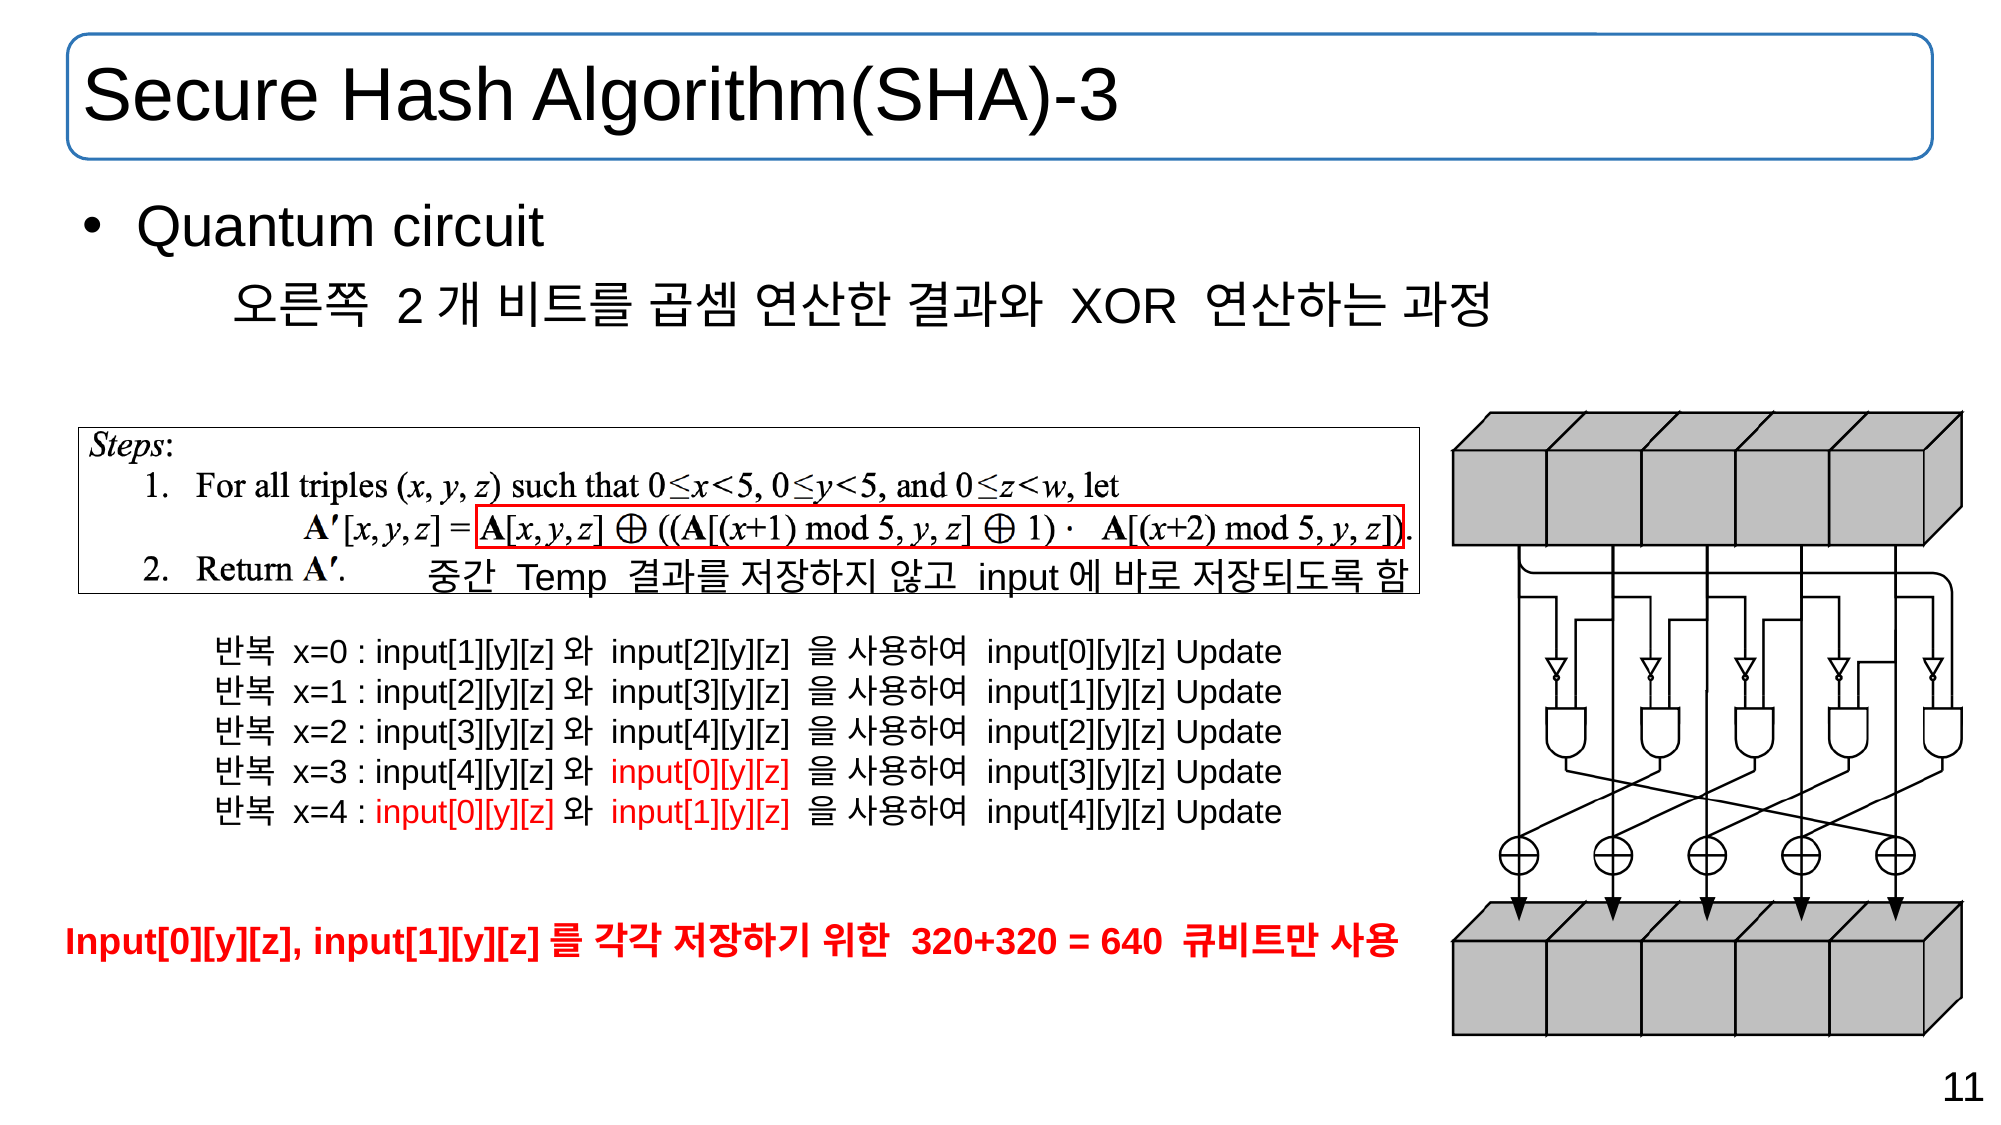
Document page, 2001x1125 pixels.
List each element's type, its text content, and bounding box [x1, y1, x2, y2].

text_box 반복 x=0 : input[1][y][z]와 input[2][y][z] 을 사용하여 input[0][y][z] Update 반복 x=1 : input[2][y][z]와 input[3][y][z] 을 사용하여 input[1][y][z] Update 반복 x=2 : input[3][y][z]와 input[4][y][z] 을 사용하여 input[2][y][z] Update 반복 x=3 : input[4][y][z]와 input[0][y][z] 을 사용하여 input[3][y][z] Update 반복 x=4 : input[0][y][z]와 input[1][y][z] 을 사용하여 input[4][y][z] Update [93, 623, 1404, 838]
picture [78, 427, 1420, 594]
text_box Input[0][y][z], input[1][y][z]를 각각 저장하기 위한 320+320 = 640 큐비트만 사용 [50, 909, 1415, 970]
title Secure Hash Algorithm(SHA)-3 [67, 34, 1933, 160]
text_box 중간 Temp 결과를 저장하지 않고 input에 바로 저장되도록 함 [412, 545, 1426, 605]
picture [1430, 399, 1978, 1050]
